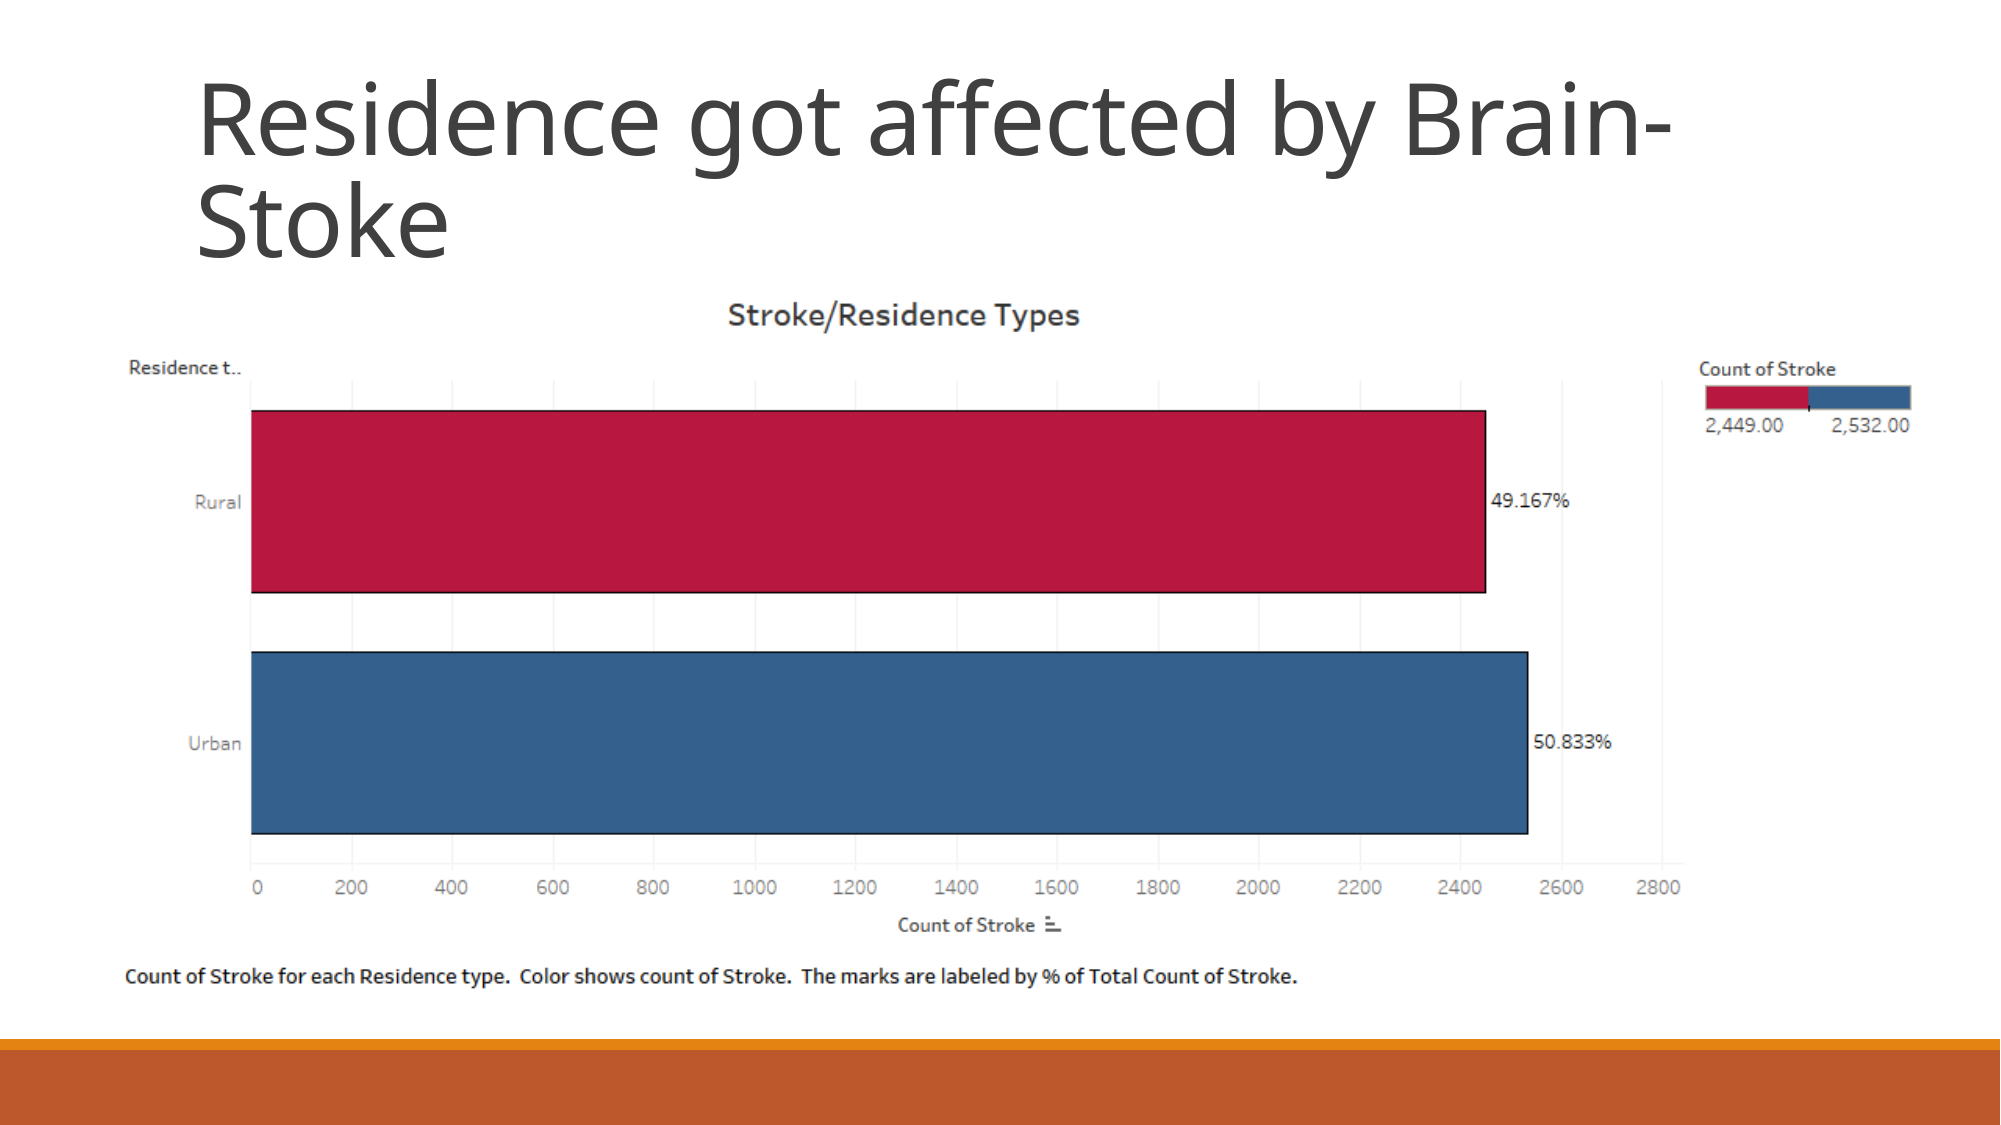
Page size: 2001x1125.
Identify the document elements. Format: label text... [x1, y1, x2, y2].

title Residence got affected by Brain-Stoke [180, 47, 1830, 280]
picture [124, 282, 1918, 990]
